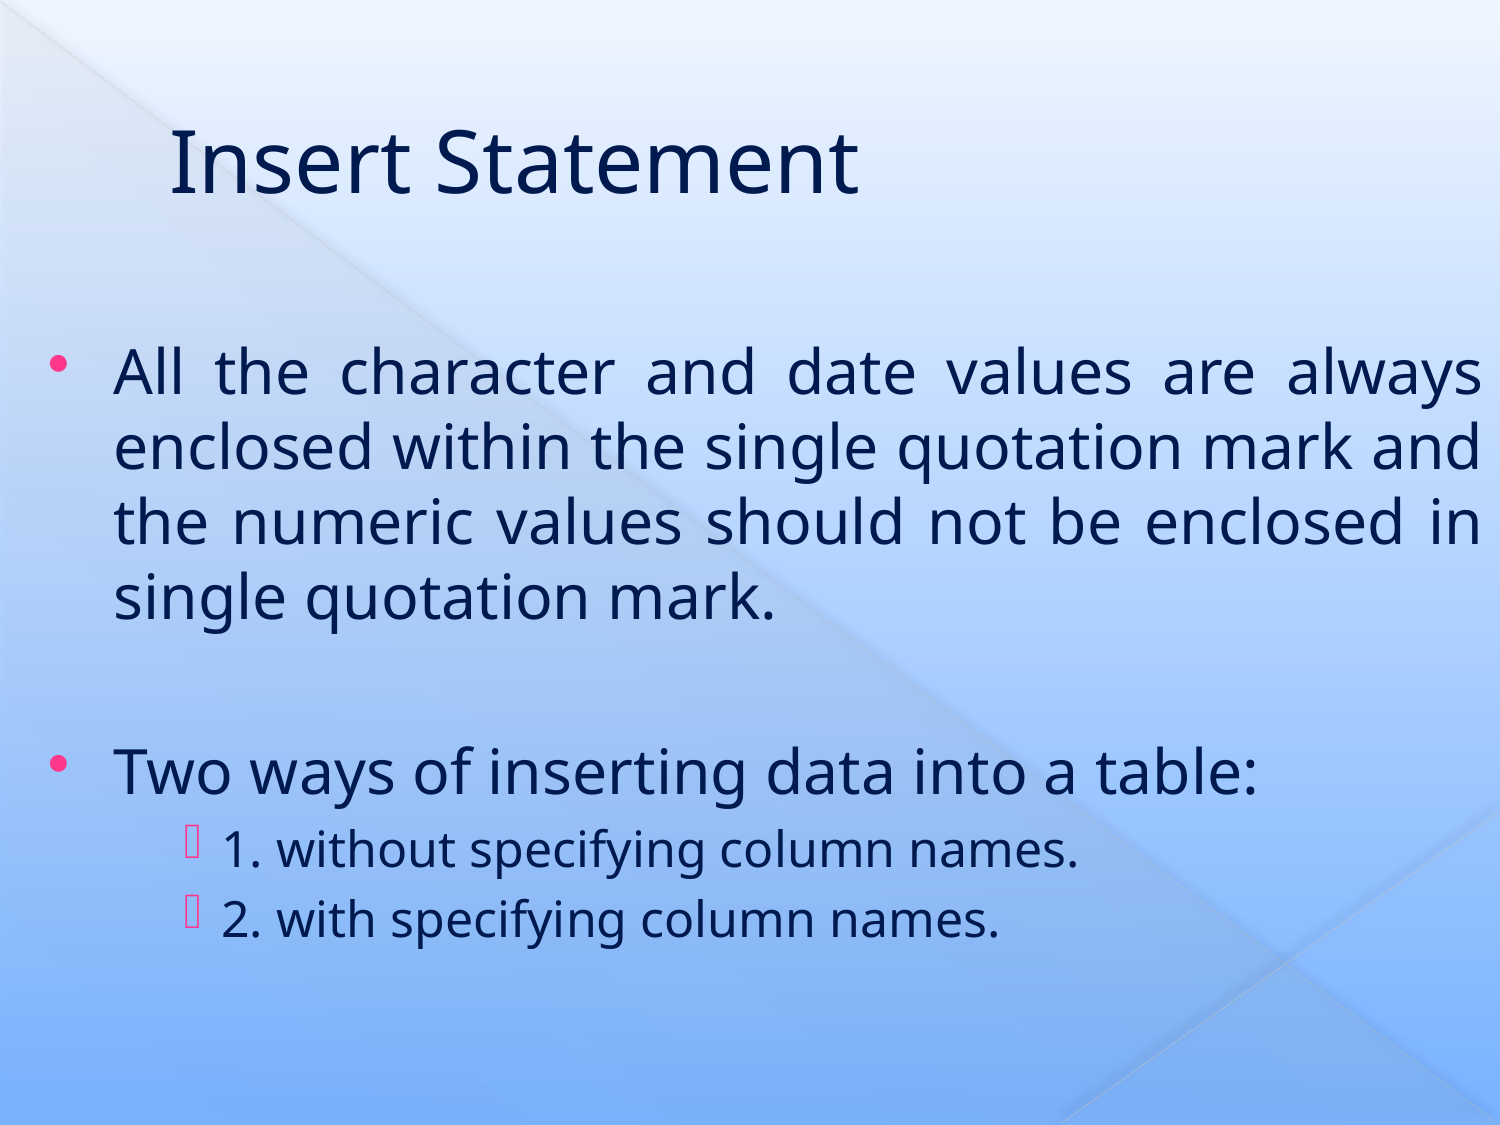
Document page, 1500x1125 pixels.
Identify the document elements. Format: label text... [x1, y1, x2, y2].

title Insert Statement [75, 43, 1425, 274]
list All the character and date values are always enclosed within the single quotation mark and the numeric values should not be enclosed in single quotation mark. Two ways of inserting data into a table: 1. without specifying column names. 2. with specifying column names. [24, 324, 1500, 963]
